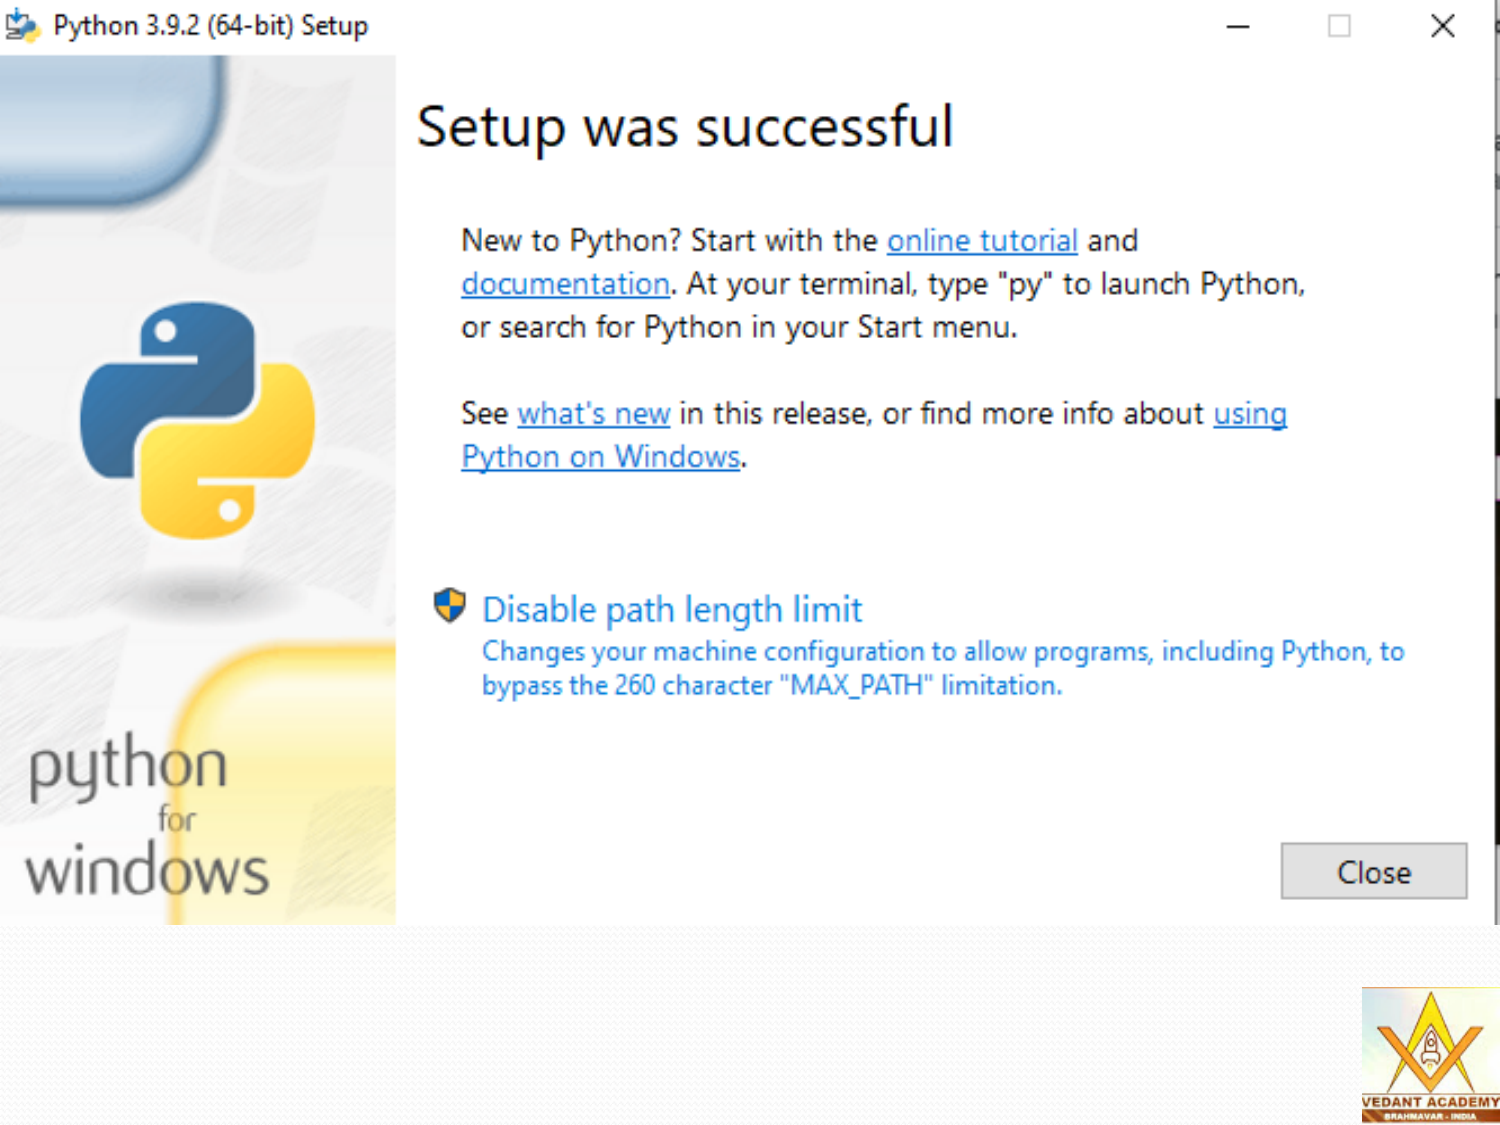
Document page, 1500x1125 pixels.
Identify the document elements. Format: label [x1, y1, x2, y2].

picture [1362, 987, 1500, 1125]
picture [0, 0, 1500, 926]
